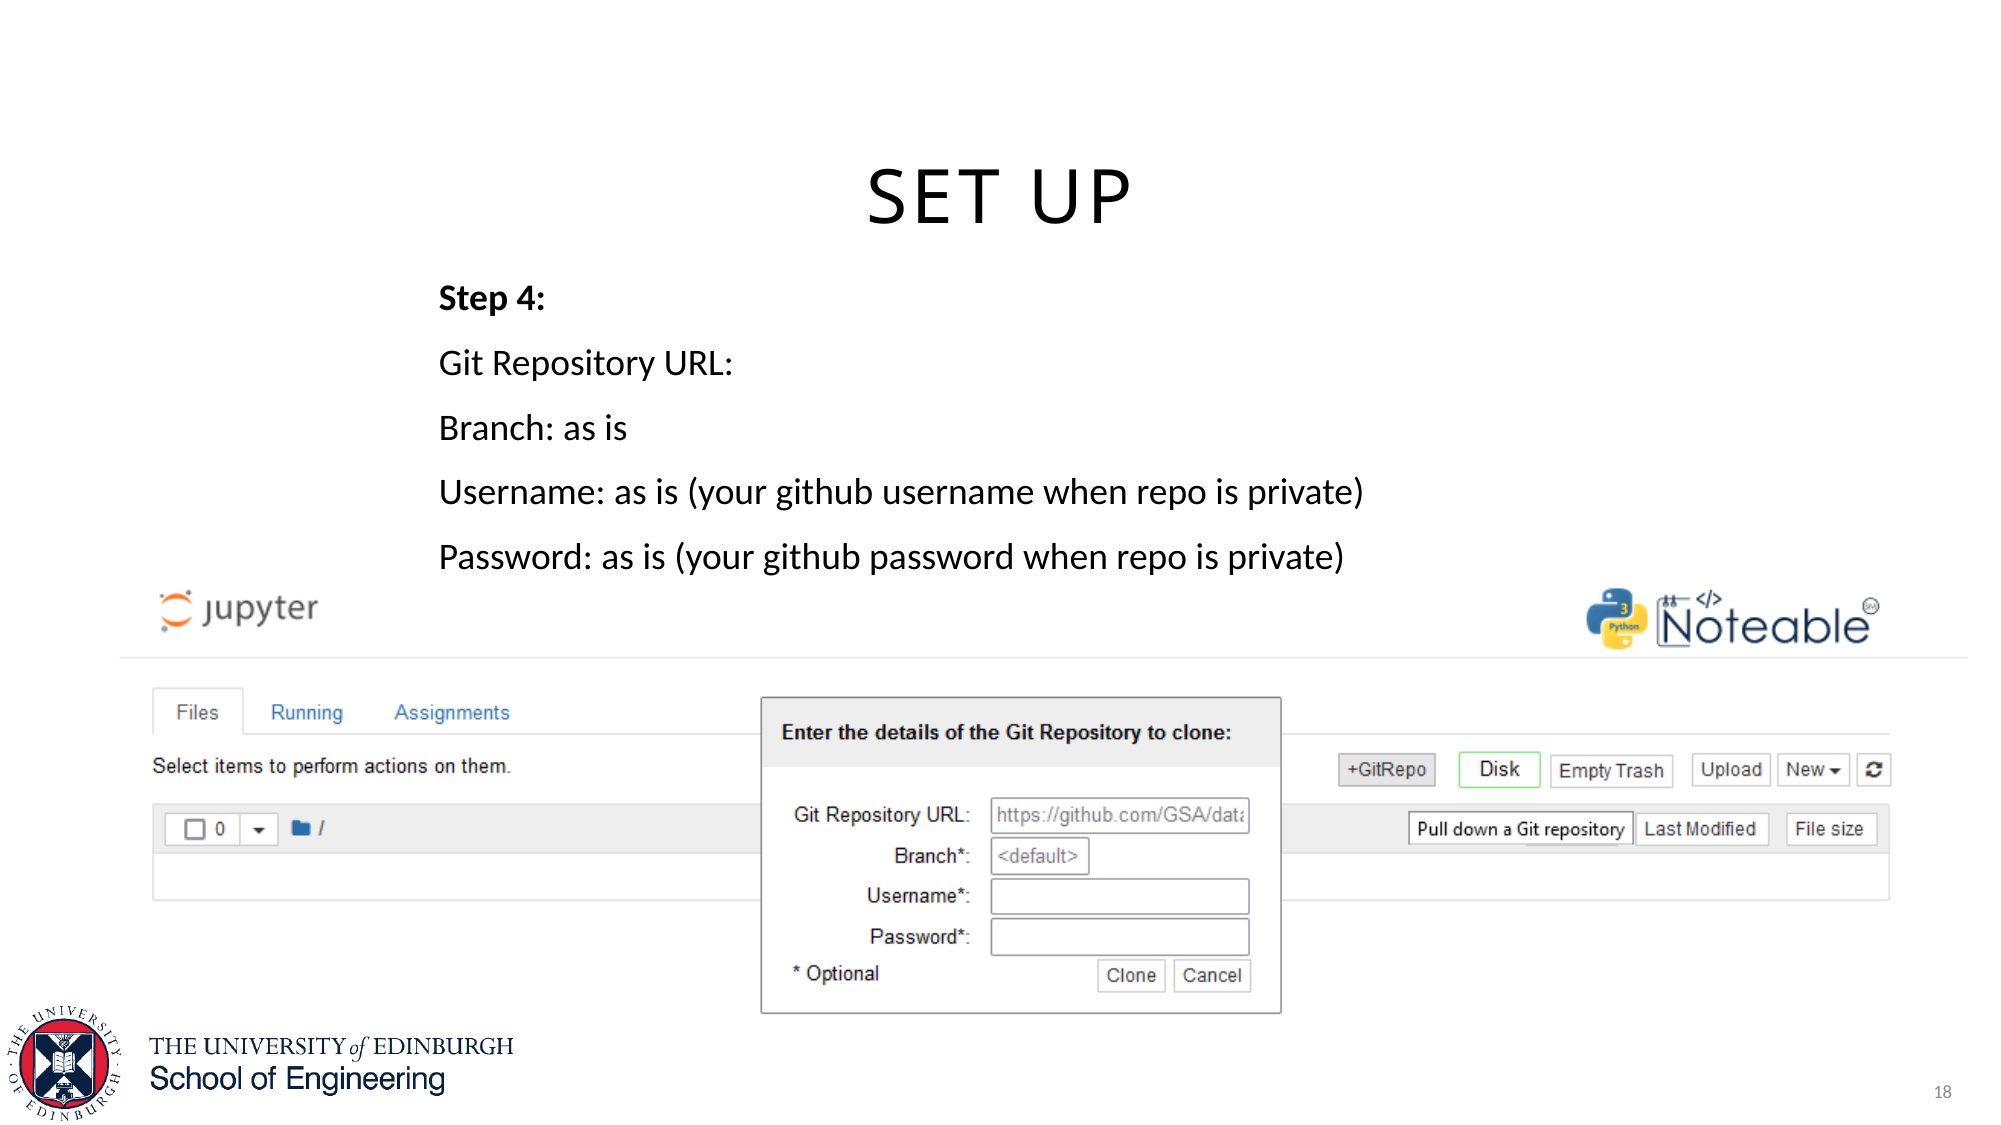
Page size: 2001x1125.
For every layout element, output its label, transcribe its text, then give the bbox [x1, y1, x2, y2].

text_box Step 4: Git Repository URL: Branch: as is Username: as is (your github username when repo is private) Password: as is (your github password when repo is private) [424, 262, 1576, 584]
title Set up [97, 125, 1903, 262]
slide_number 18 [1894, 1061, 1968, 1121]
picture [7, 584, 1968, 1121]
